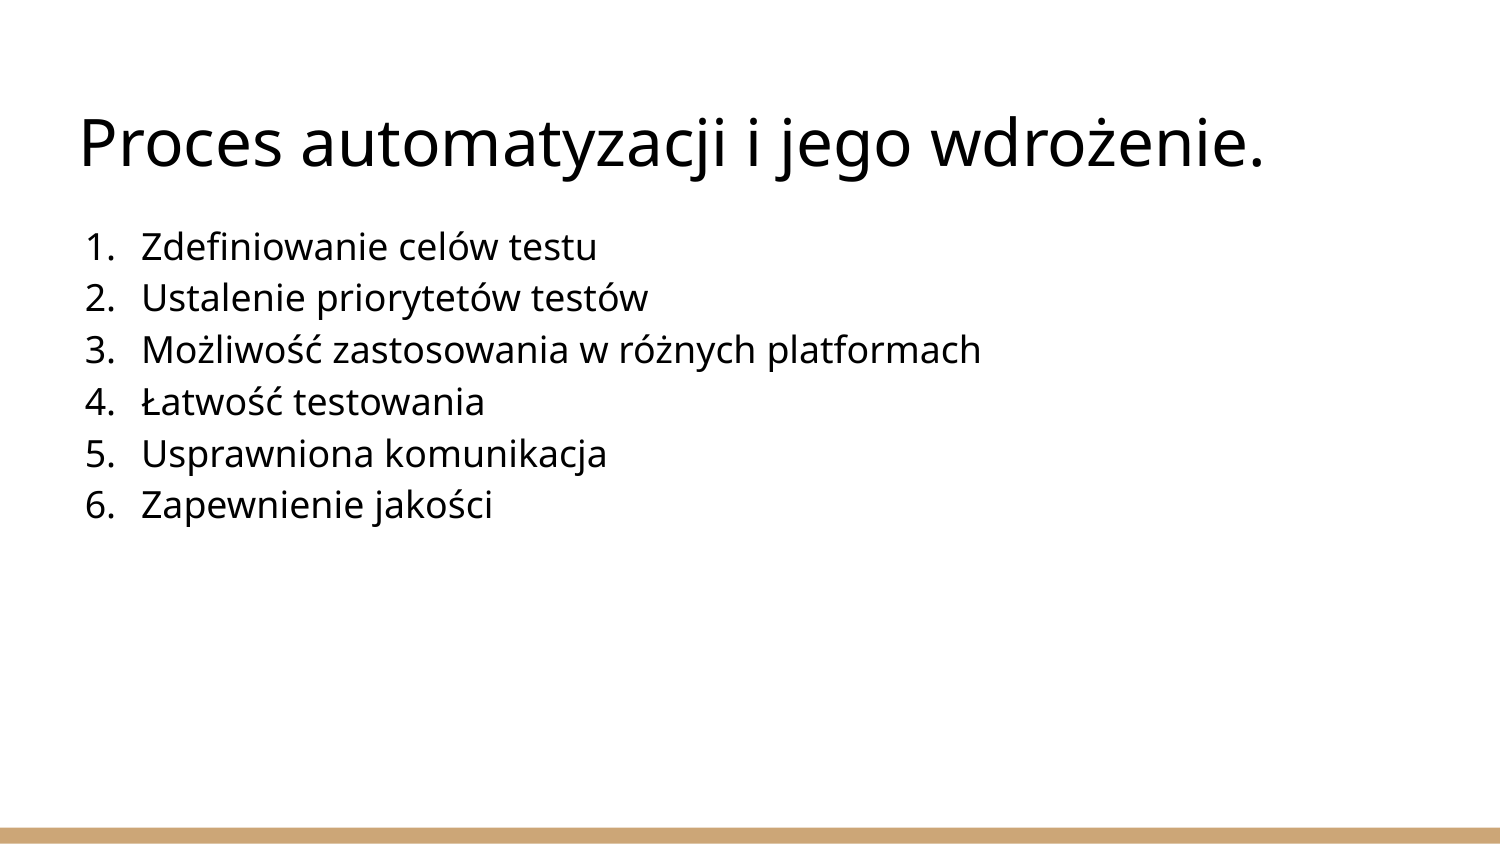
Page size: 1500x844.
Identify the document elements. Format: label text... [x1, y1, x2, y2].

list Zdefiniowanie celów testu Ustalenie priorytetów testów Możliwość zastosowania w różnych platformach Łatwość testowania Usprawniona komunikacja Zapewnienie jakości [51, 200, 1449, 752]
title Proces automatyzacji i jego wdrożenie. [63, 25, 1489, 195]
